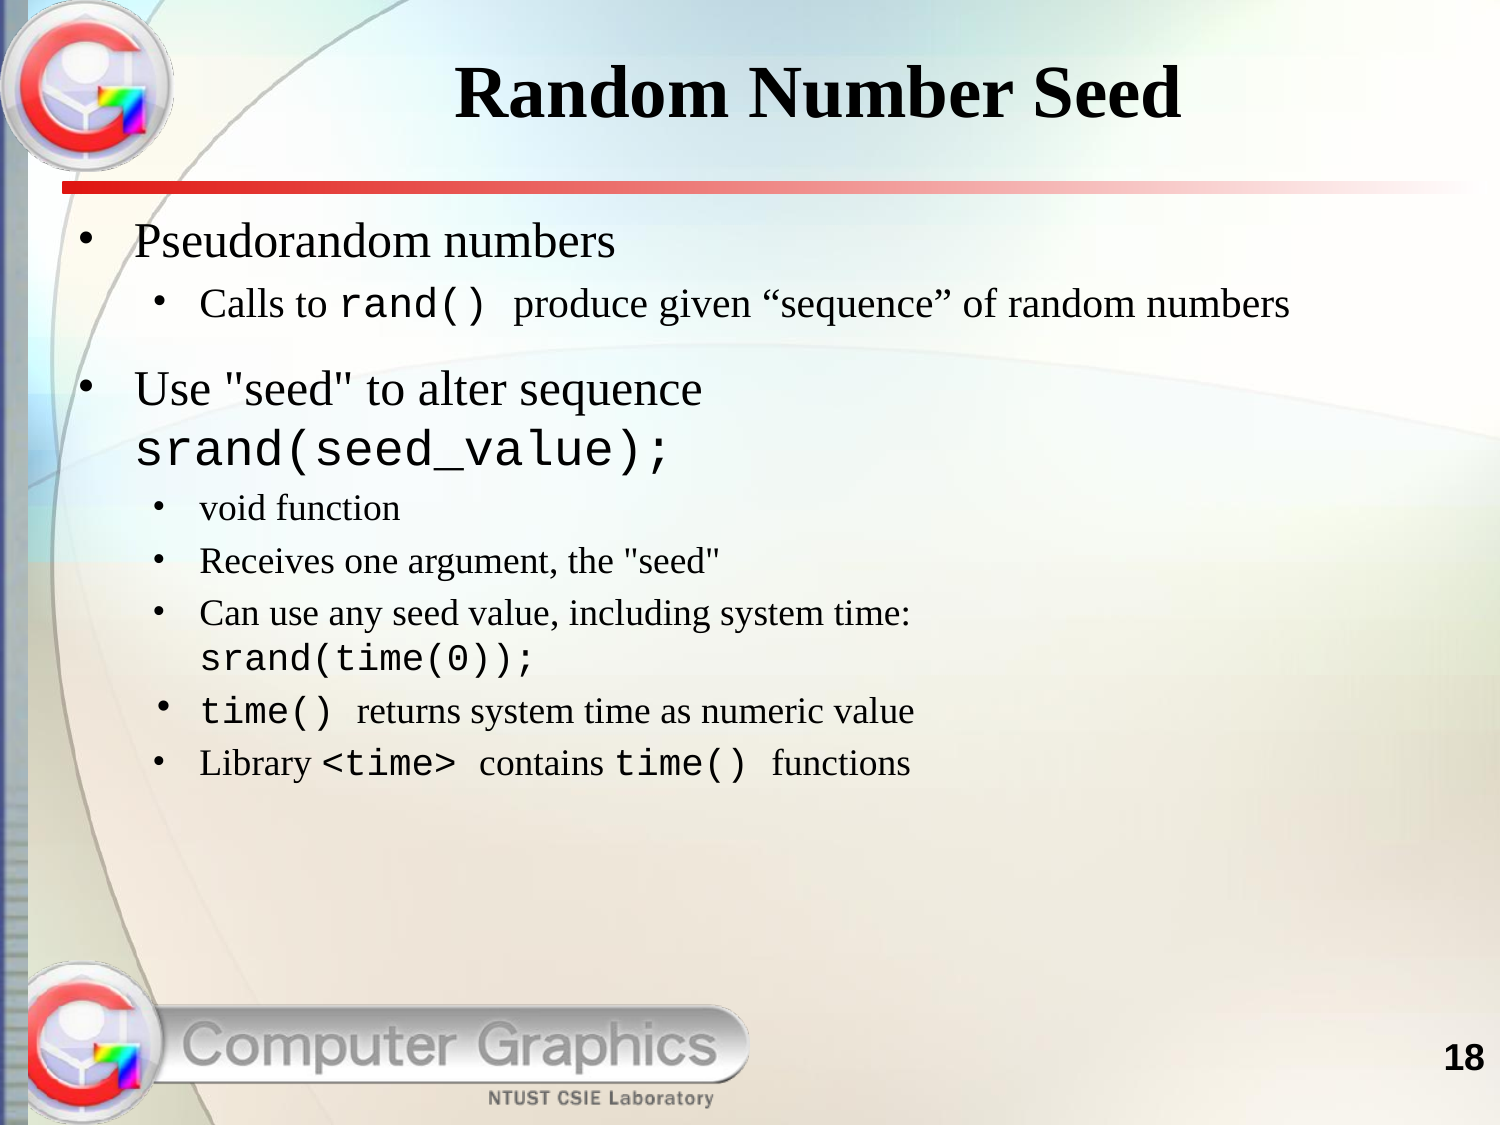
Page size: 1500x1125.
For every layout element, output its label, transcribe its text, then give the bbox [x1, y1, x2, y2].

picture [0, 0, 1500, 1125]
list Pseudorandom numbers Calls to rand() produce given “sequence” of random numbers Use "seed" to alter sequence srand(seed_value); void function Receives one argument, the "seed" Can use any seed value, including system time: srand(time(0)); time() returns system time as numeric value Library <time> contains time() functions [62, 200, 1463, 1000]
slide_number 18 [1187, 1025, 1500, 1063]
title Random Number Seed [174, 0, 1463, 175]
